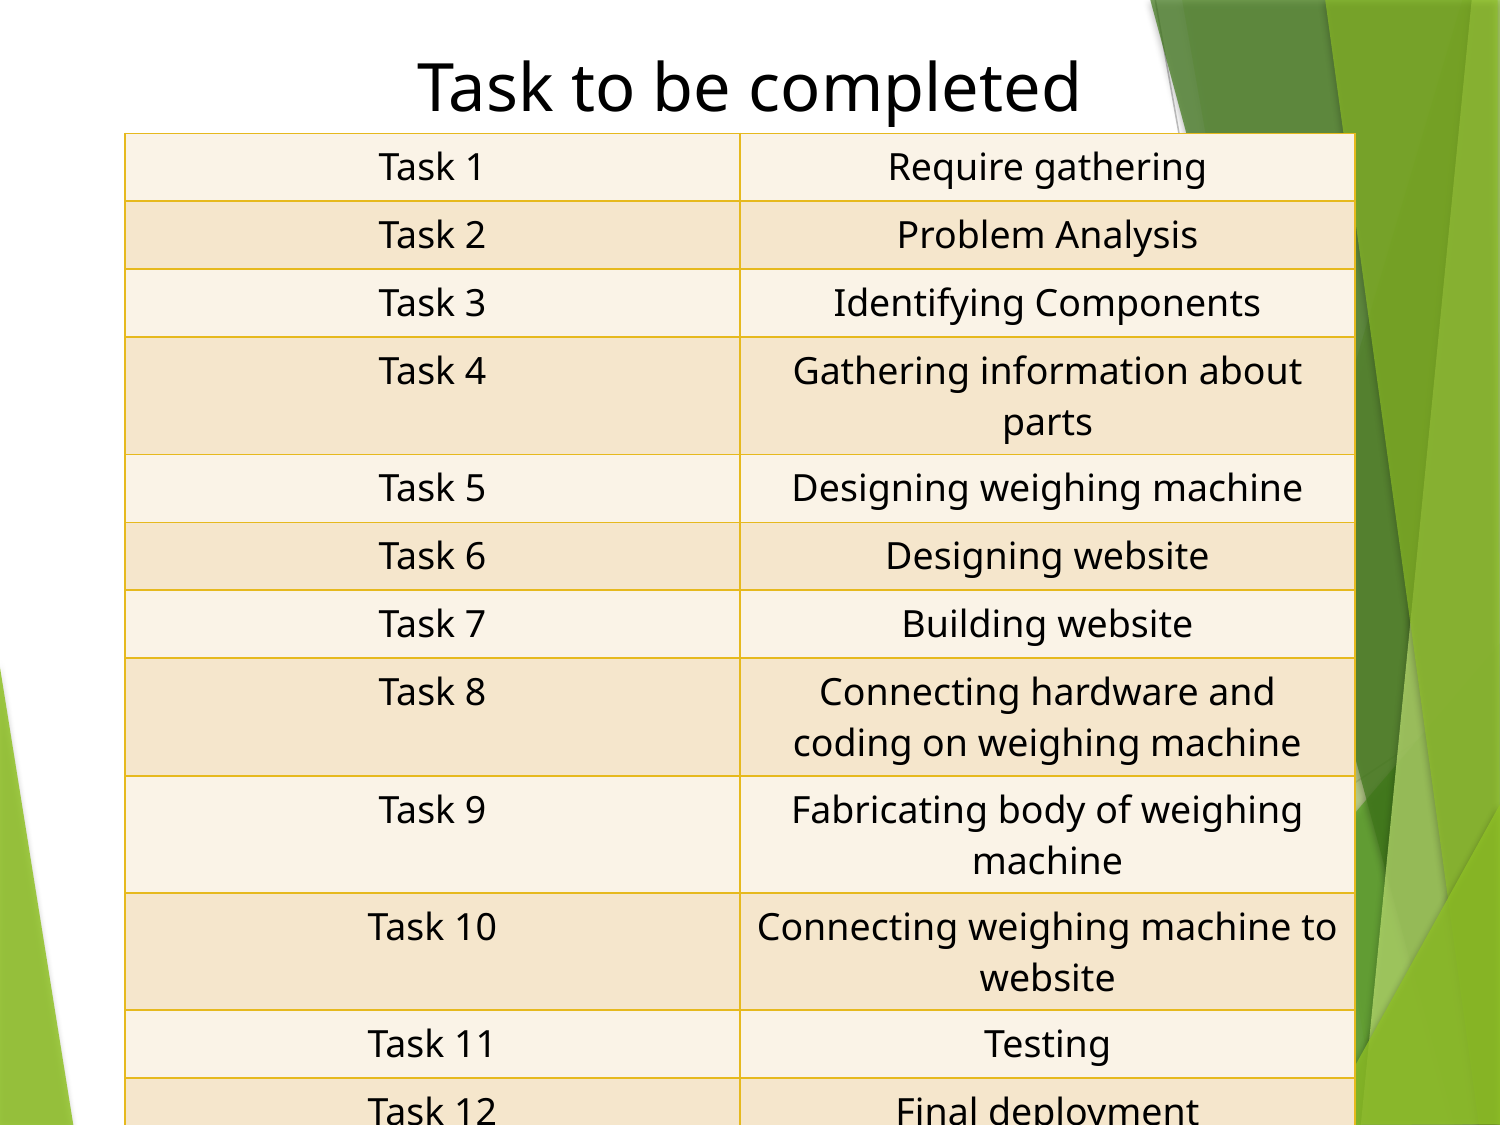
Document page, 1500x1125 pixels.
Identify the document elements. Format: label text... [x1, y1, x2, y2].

table_cell Task 3 [126, 270, 739, 336]
table_cell Identifying Components [741, 270, 1354, 336]
table_cell Connecting weighing machine to website [741, 894, 1354, 1009]
text_box Task to be completed [137, 37, 1363, 133]
table_header Task 1 [126, 134, 739, 200]
table_cell Testing [741, 1011, 1354, 1077]
table_cell Task 6 [126, 523, 739, 589]
table_cell Task 9 [126, 777, 739, 892]
table_cell Task 11 [126, 1011, 739, 1077]
table_header Require gathering [741, 134, 1354, 200]
table_cell Connecting hardware and coding on weighing machine [741, 659, 1354, 775]
table_cell Task 10 [126, 894, 739, 1009]
table_cell Fabricating body of weighing machine [741, 777, 1354, 892]
table_cell Final deployment [741, 1079, 1354, 1125]
table_cell Designing website [741, 523, 1354, 589]
table_cell Task 8 [126, 659, 739, 775]
table_cell Problem Analysis [741, 202, 1354, 268]
table_cell Task 5 [126, 455, 739, 522]
table_cell Task 7 [126, 591, 739, 657]
table_cell Task 2 [126, 202, 739, 268]
table_cell Gathering information about parts [741, 338, 1354, 454]
table_cell Task 12 [126, 1079, 739, 1125]
table_cell Building website [741, 591, 1354, 657]
table_cell Task 4 [126, 338, 739, 454]
table_cell Designing weighing machine [741, 455, 1354, 522]
